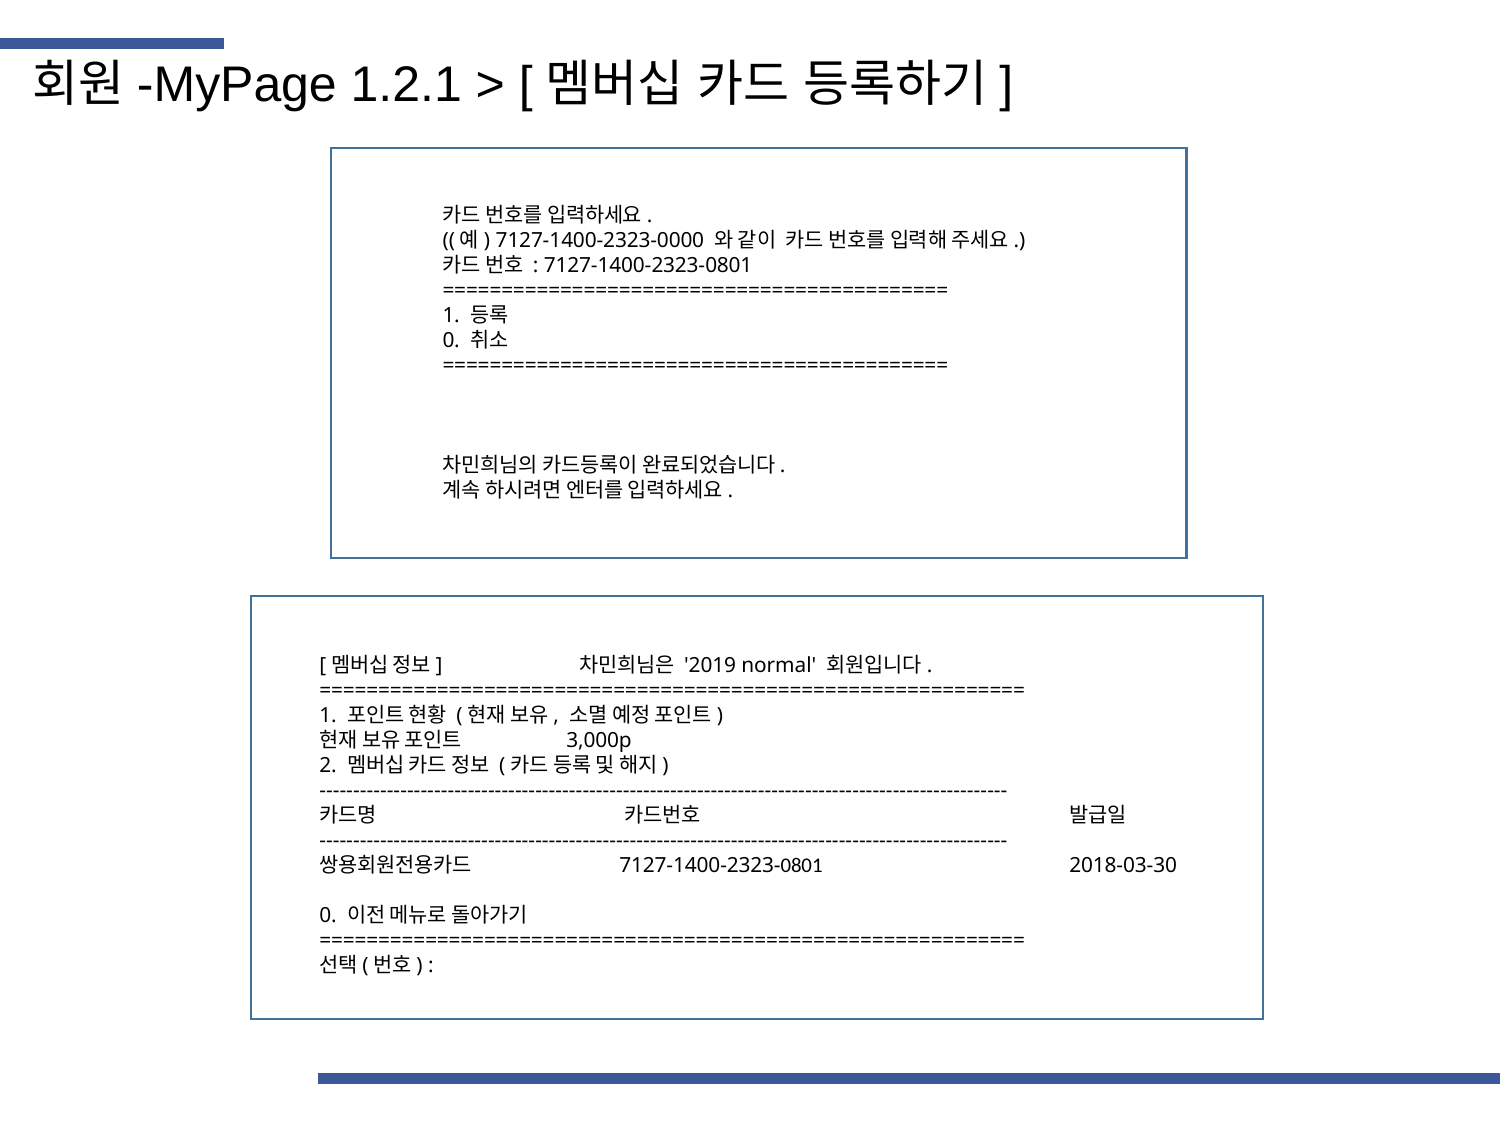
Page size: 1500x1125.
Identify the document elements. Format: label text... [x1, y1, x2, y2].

text_box [330, 147, 1187, 558]
text_box 회원-MyPage 1.2.1 > [멤버십 카드 등록하기] [17, 43, 1368, 120]
text_box [250, 596, 1264, 1020]
